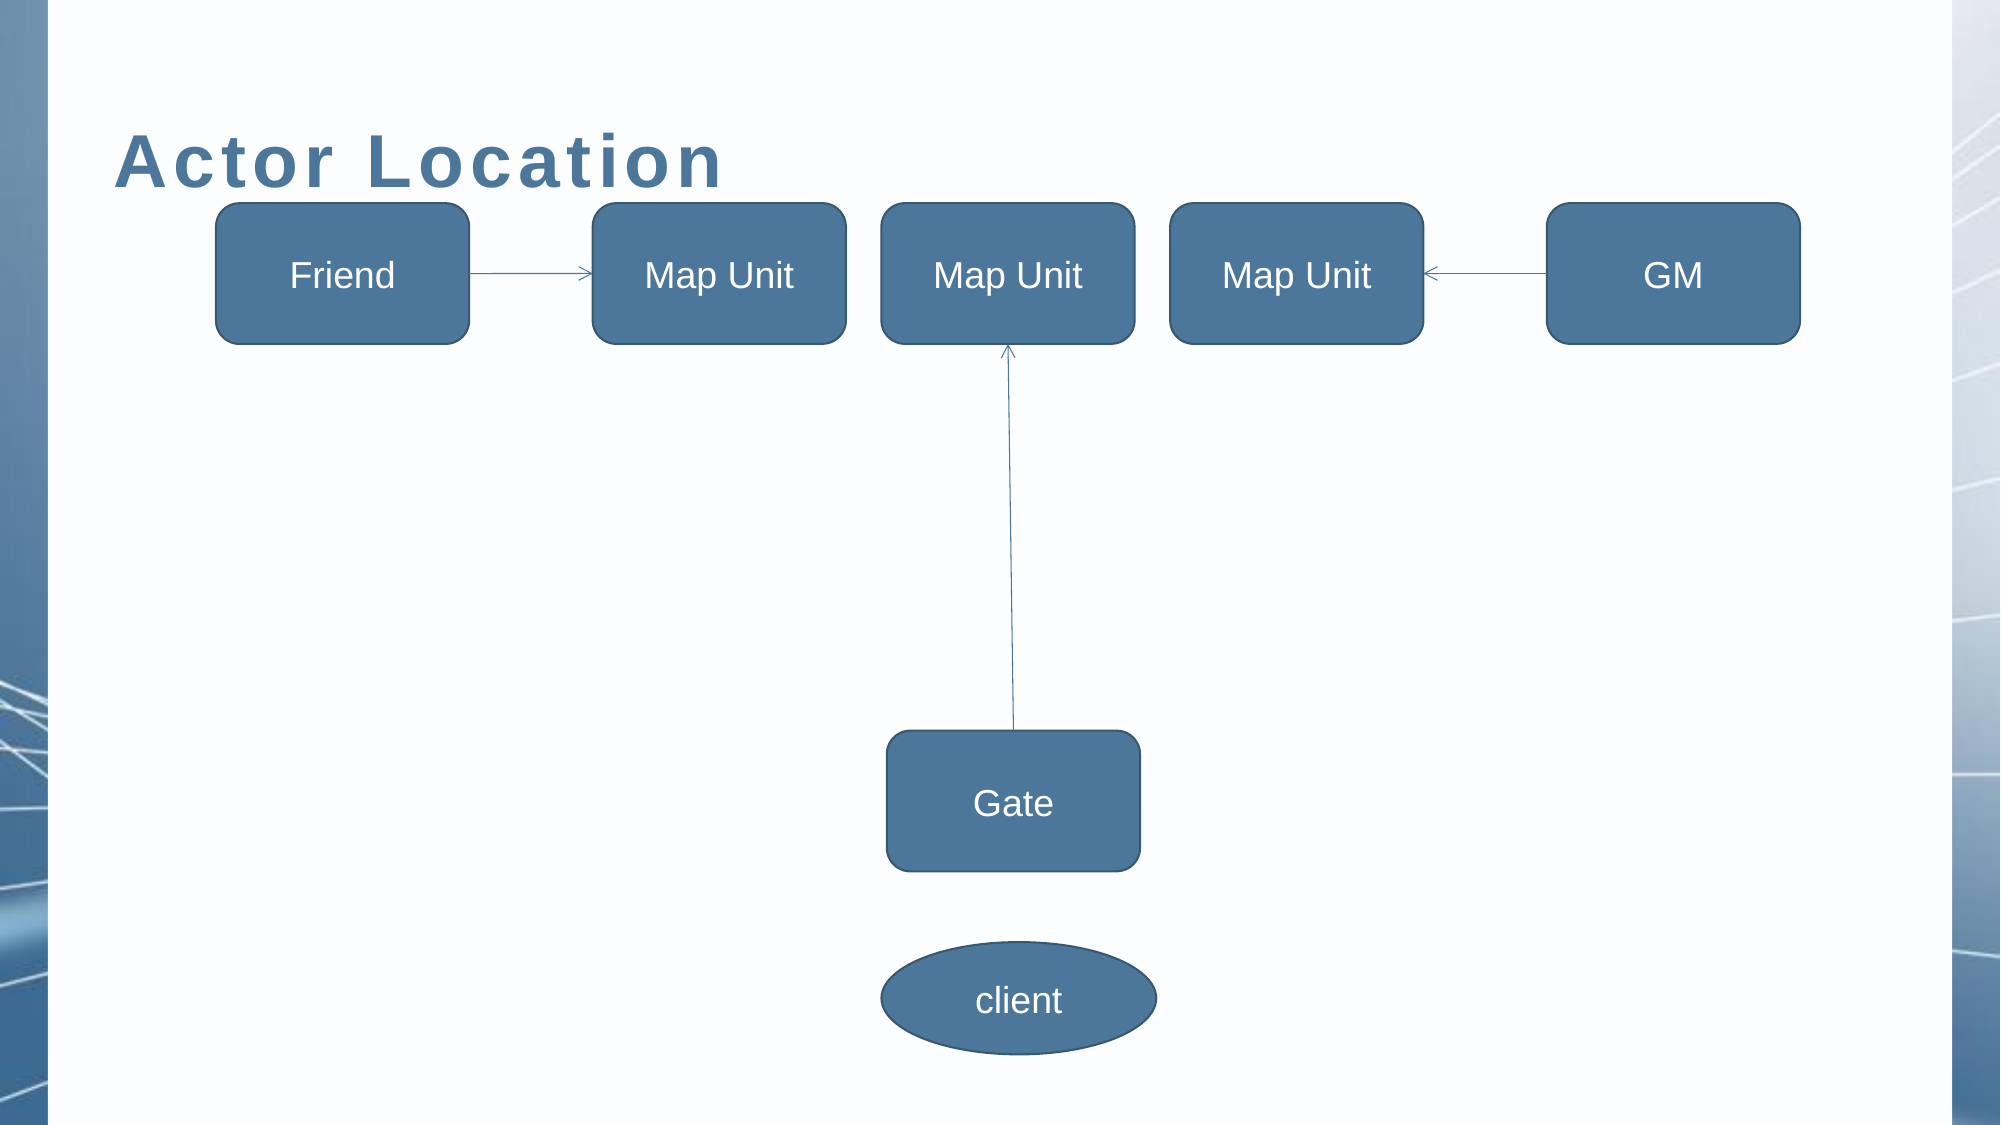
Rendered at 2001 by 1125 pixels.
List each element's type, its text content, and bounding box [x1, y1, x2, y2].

text_box Map Unit [1169, 202, 1425, 345]
text_box client [880, 941, 1158, 1056]
text_box Actor Location [98, 99, 1940, 216]
text_box Friend [214, 202, 471, 345]
picture [1953, 0, 2000, 1125]
text_box Gate [885, 729, 1142, 873]
text_box GM [1545, 202, 1802, 345]
text_box Map Unit [591, 202, 847, 345]
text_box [1008, 343, 1014, 731]
picture [0, 0, 47, 1125]
text_box Map Unit [880, 202, 1136, 345]
